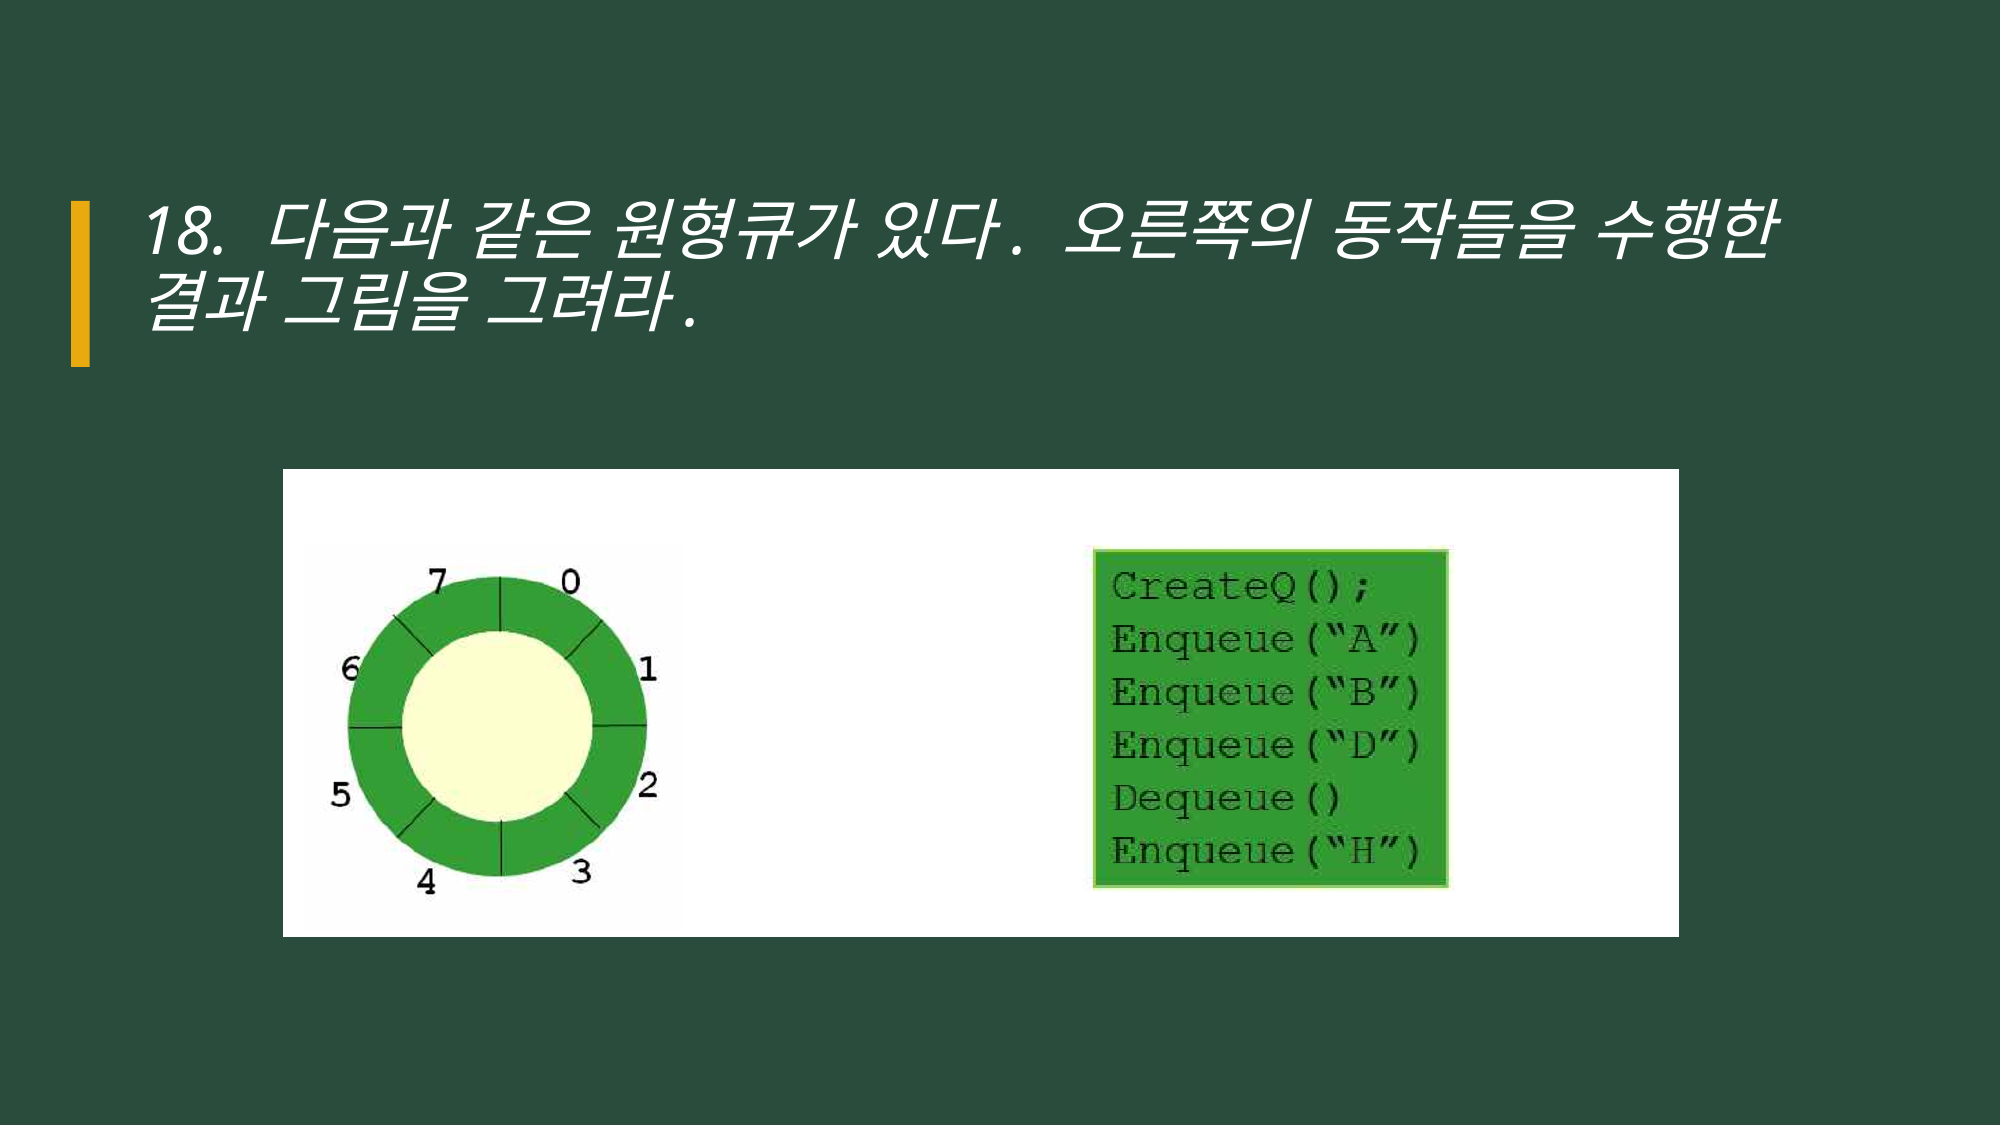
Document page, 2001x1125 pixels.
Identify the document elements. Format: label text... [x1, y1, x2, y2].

title 18. 다음과 같은 원형큐가 있다. 오른쪽의 동작들을 수행한 결과 그림을 그려라. [124, 200, 1929, 417]
picture [283, 469, 1679, 937]
text_box [70, 200, 91, 368]
